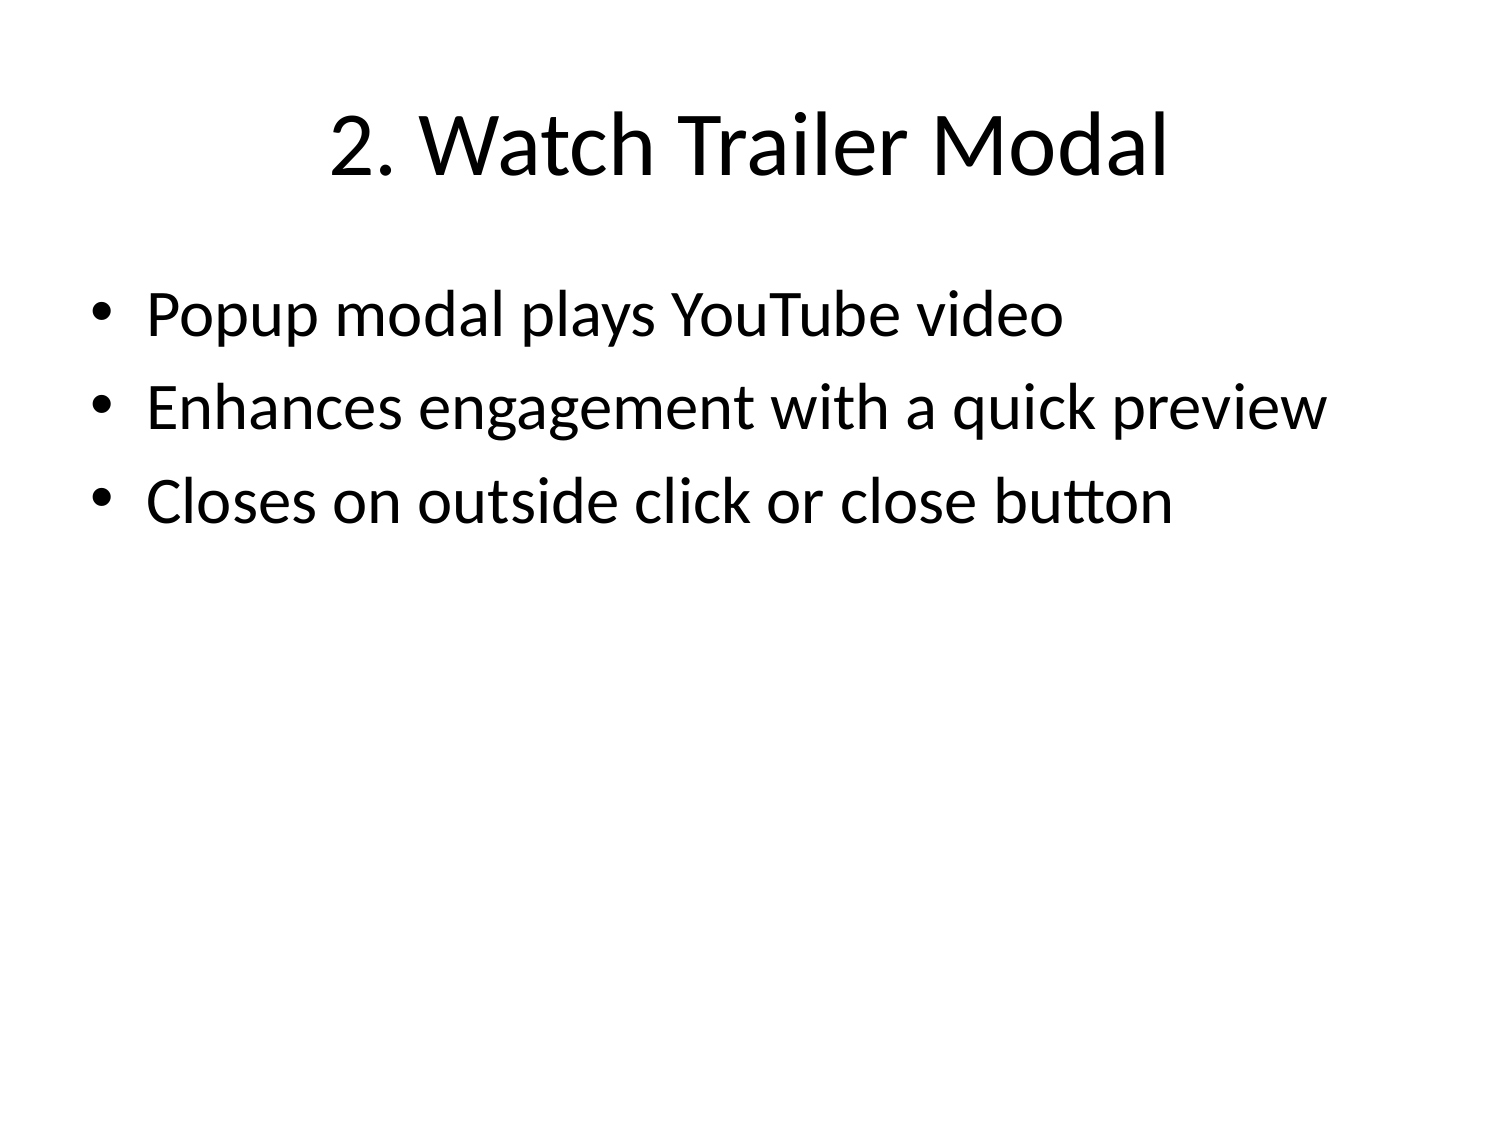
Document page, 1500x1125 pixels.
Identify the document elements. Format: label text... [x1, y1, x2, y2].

title 2. Watch Trailer Modal [75, 45, 1425, 233]
list Popup modal plays YouTube video Enhances engagement with a quick preview Closes on outside click or close button [75, 262, 1425, 1005]
